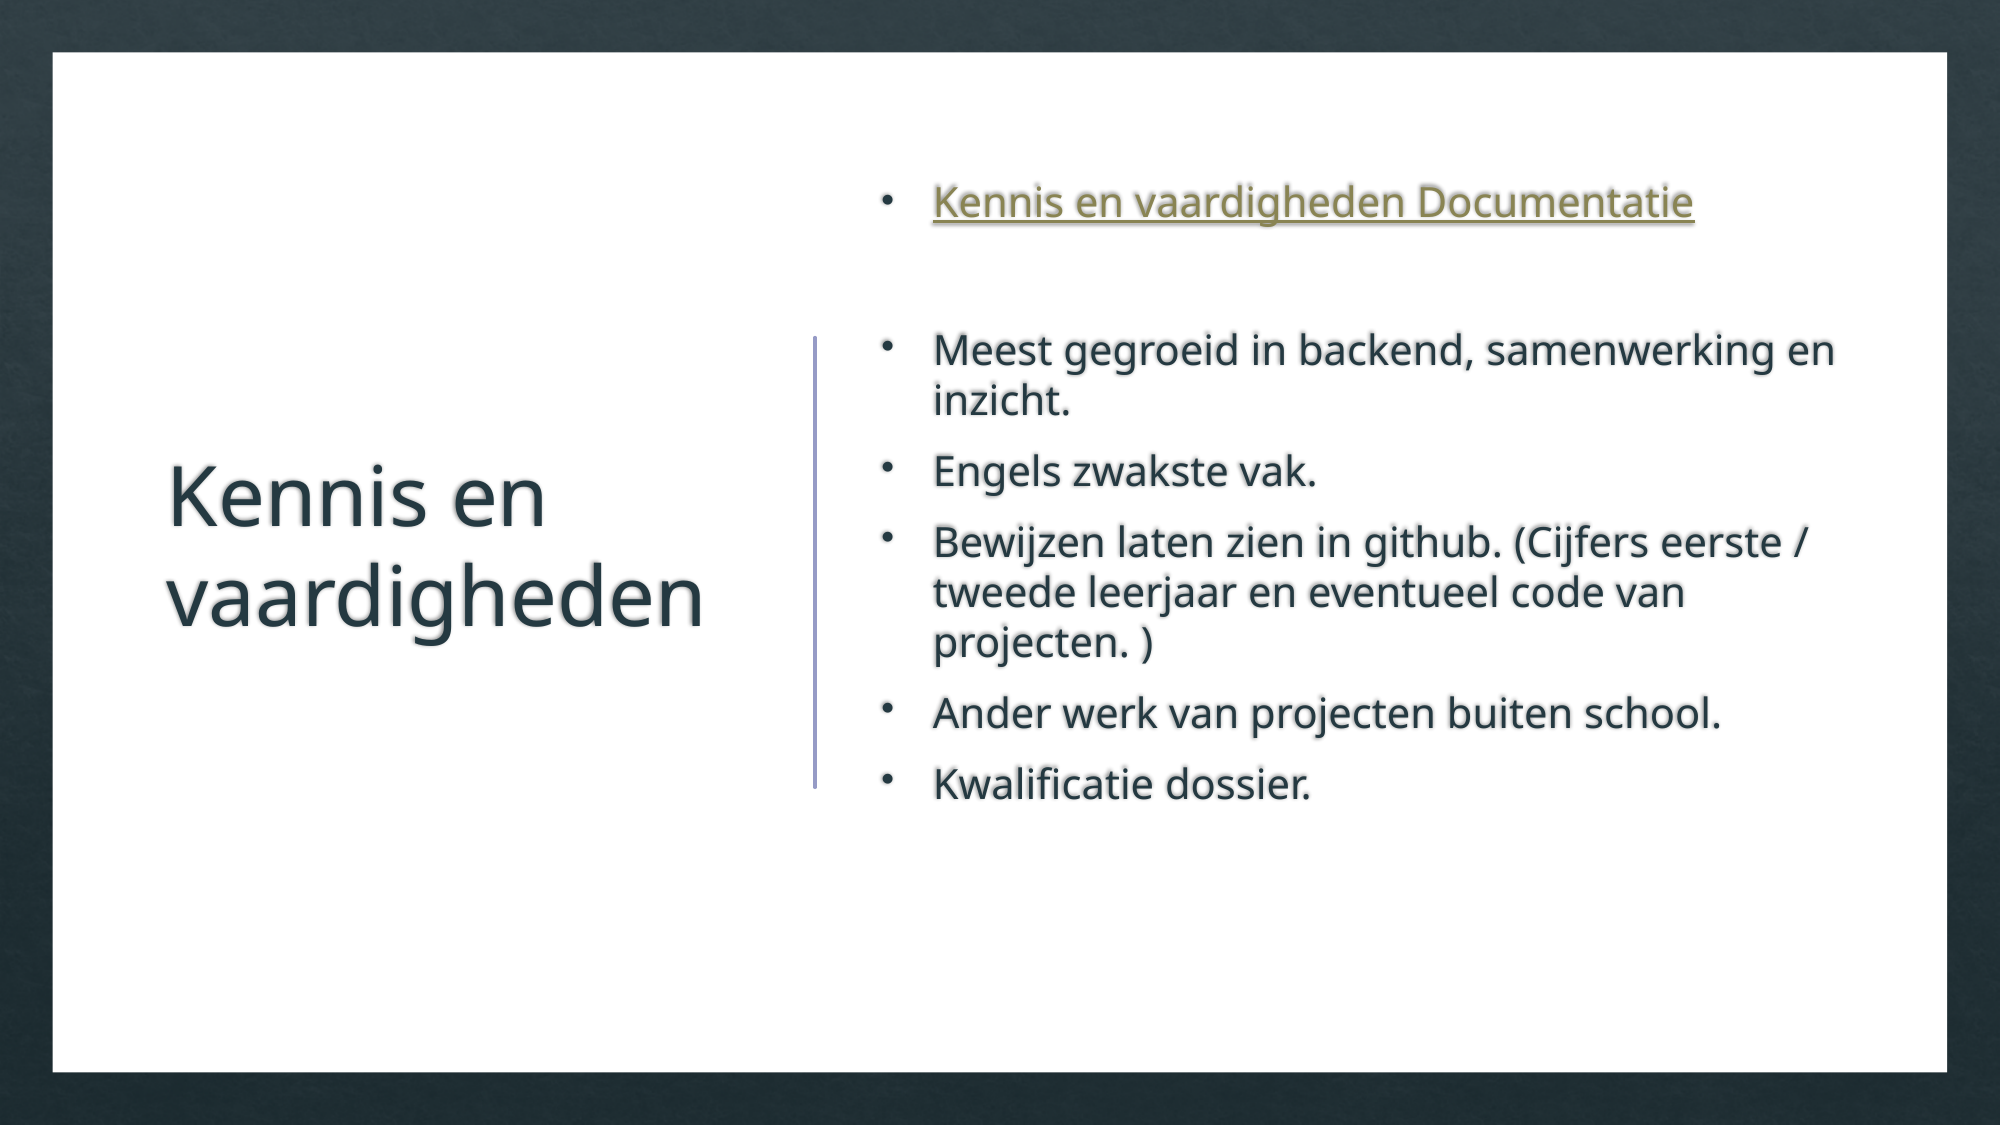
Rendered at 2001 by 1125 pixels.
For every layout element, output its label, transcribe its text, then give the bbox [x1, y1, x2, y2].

text_box [51, 51, 1948, 1074]
title Kennis en vaardigheden [151, 167, 764, 918]
text_box [0, 0, 2000, 1125]
list Kennis en vaardigheden Documentatie Meest gegroeid in backend, samenwerking en inzicht. Engels zwakste vak. Bewijzen laten zien in github. (Cijfers eerste / tweede leerjaar en eventueel code van projecten. ) Ander werk van projecten buiten school. Kwalificatie dossier. [861, 167, 1881, 918]
